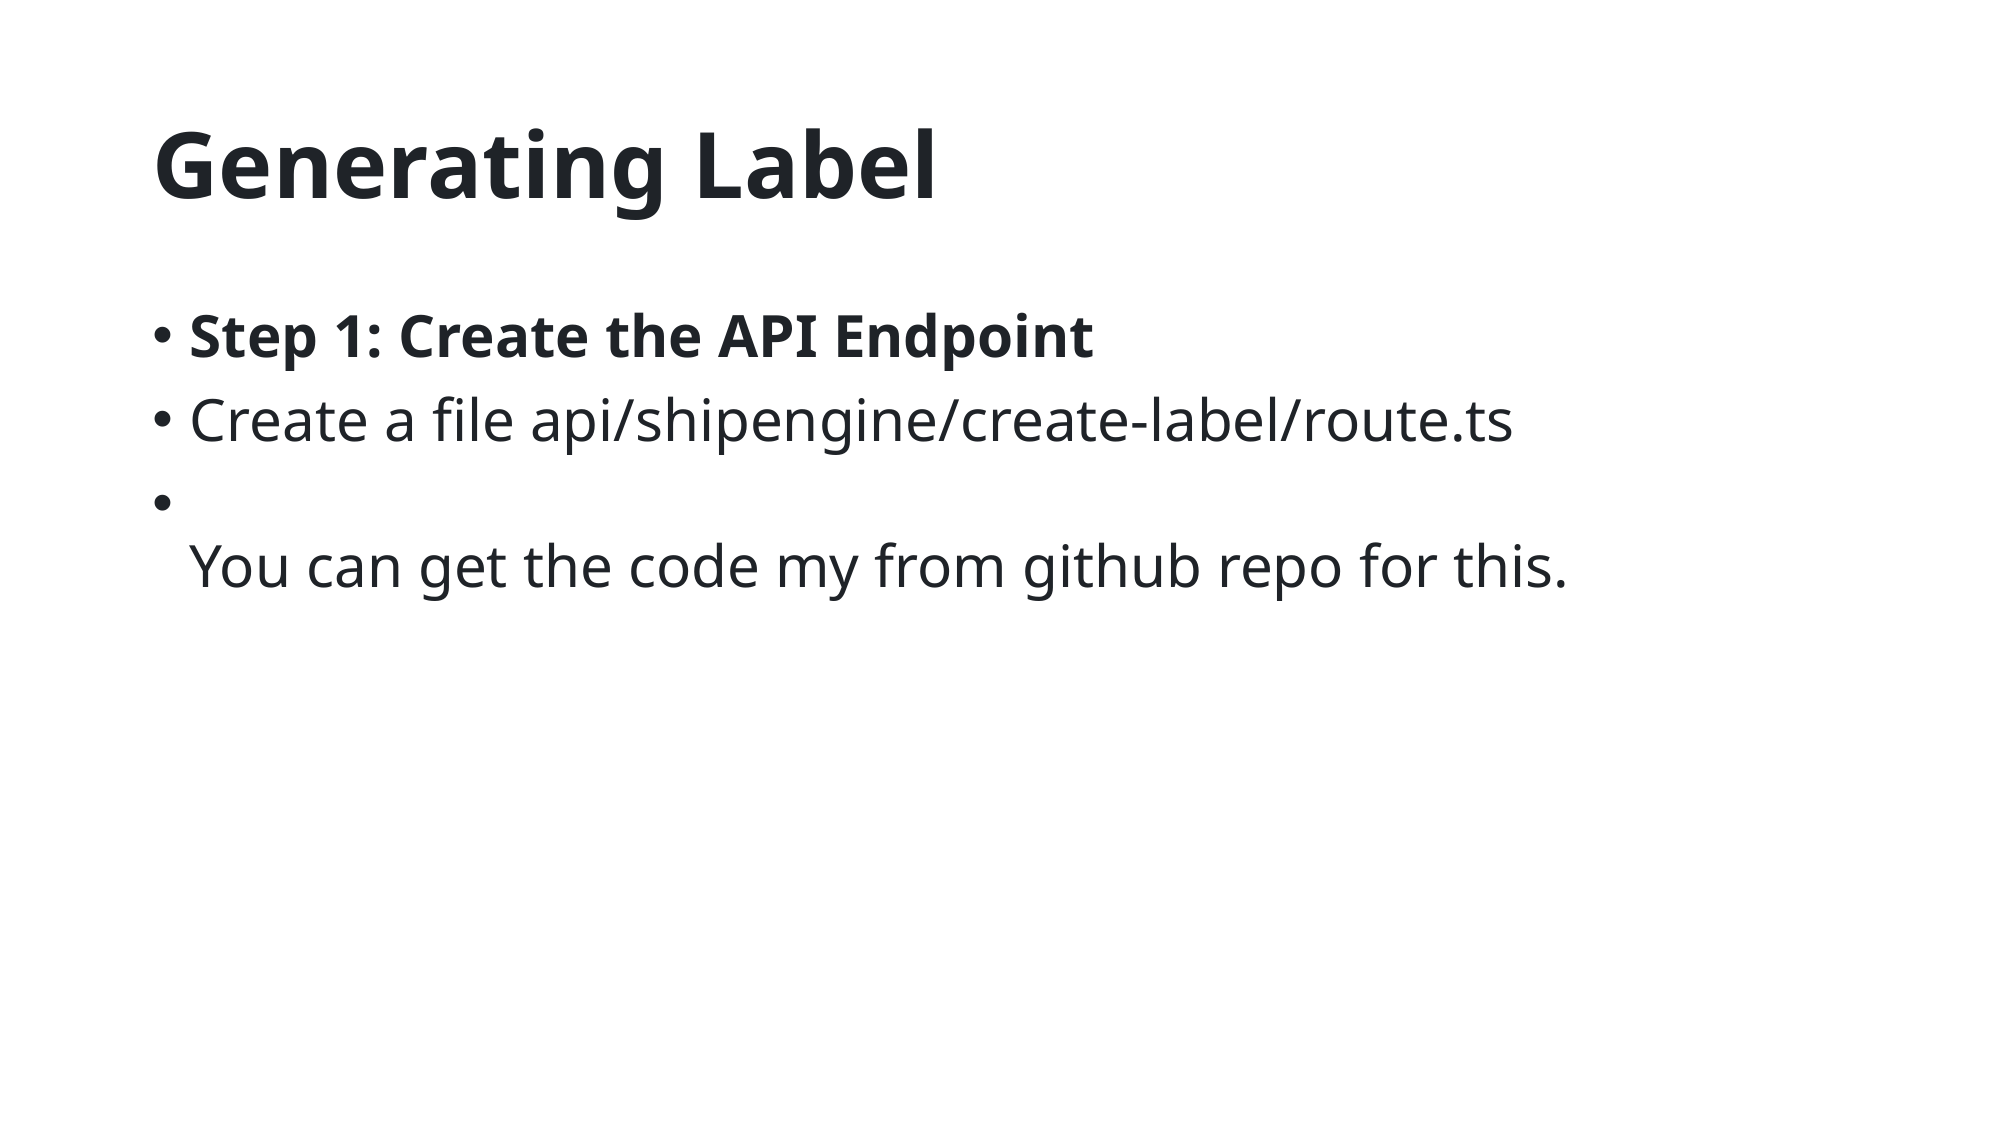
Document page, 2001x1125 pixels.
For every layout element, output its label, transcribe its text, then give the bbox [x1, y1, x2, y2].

list Step 1: Create the API Endpoint Create a file api/shipengine/create-label/route.ts You can get the code my from github repo for this. [137, 299, 1863, 1014]
title Generating Label [137, 59, 1863, 278]
